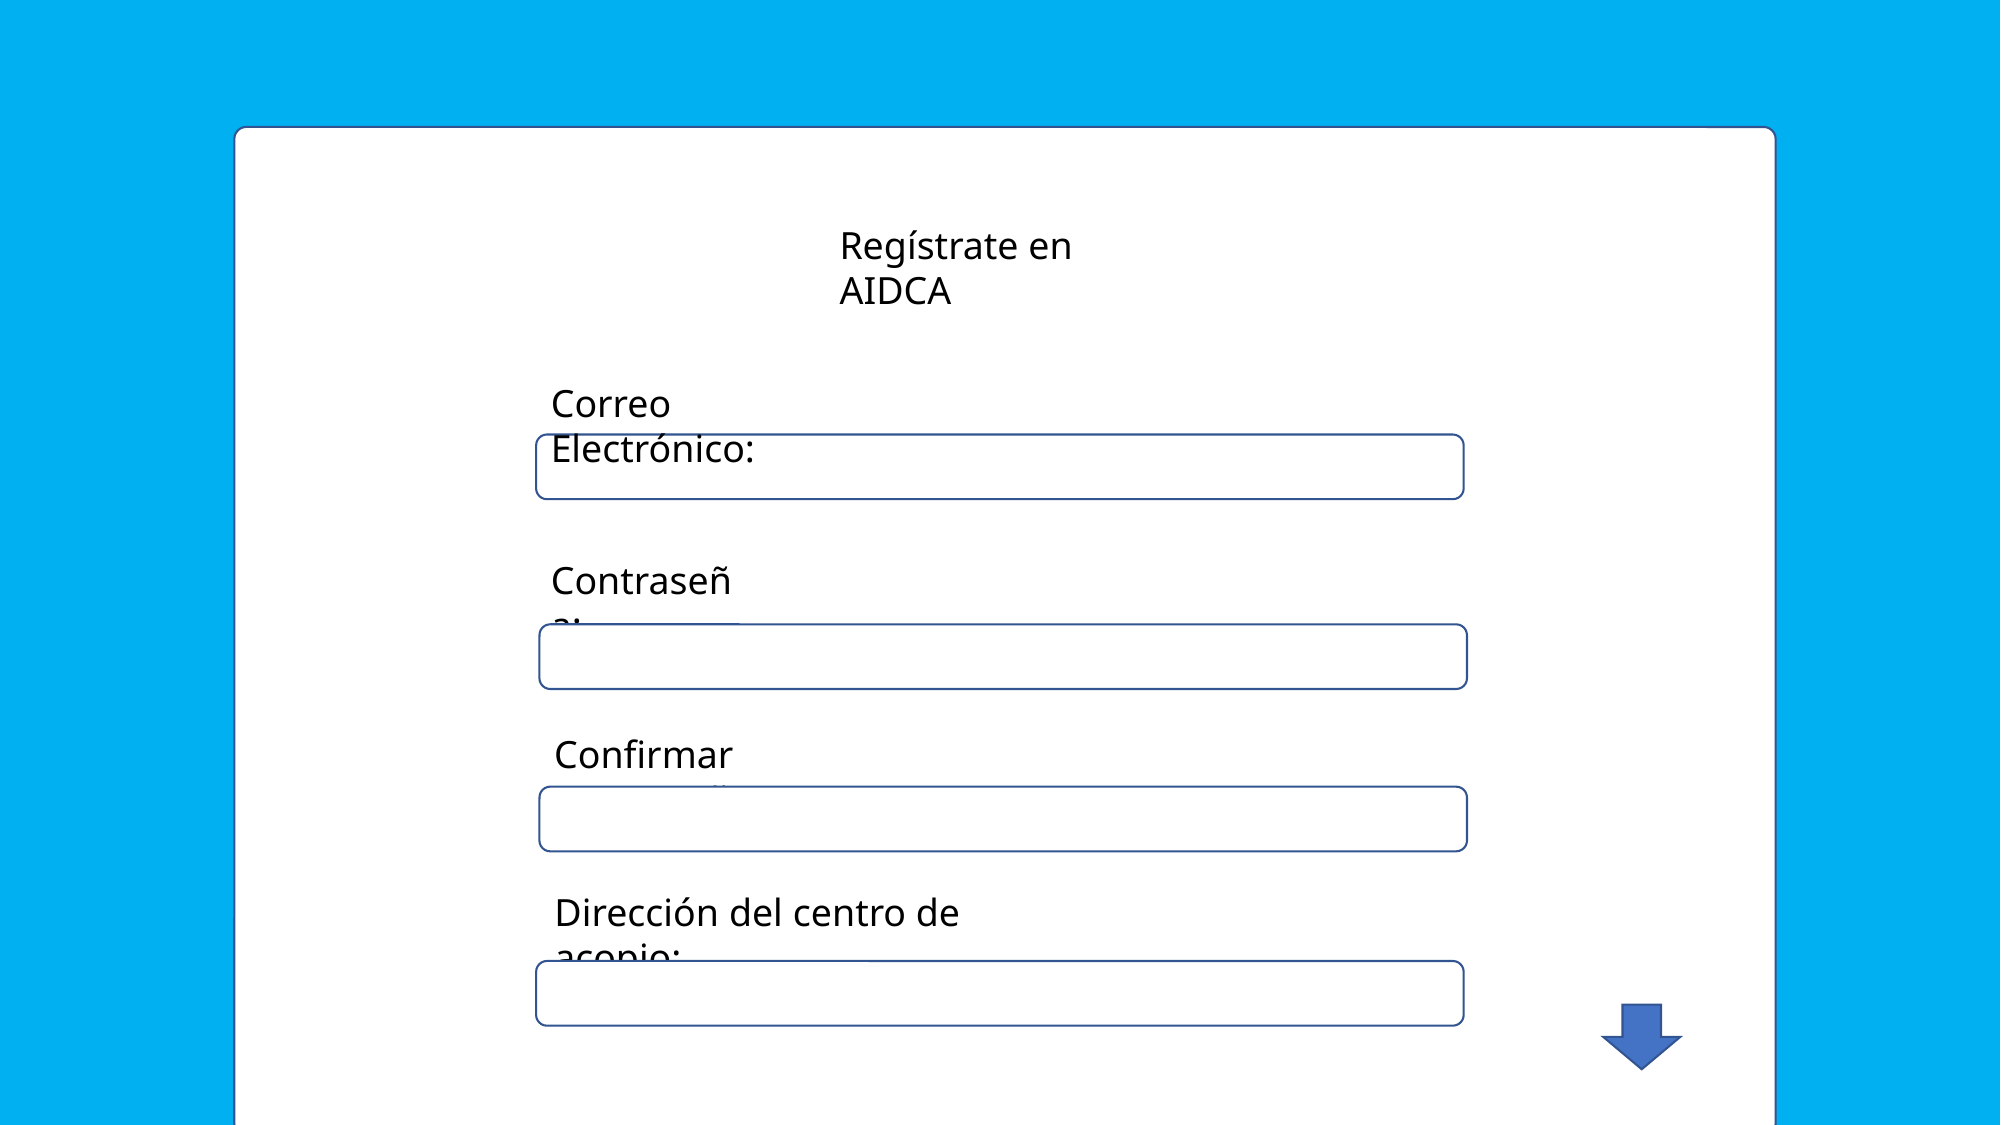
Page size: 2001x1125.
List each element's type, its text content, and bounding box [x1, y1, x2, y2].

text_box [538, 623, 1469, 691]
text_box [1600, 1003, 1684, 1071]
text_box Correo Electrónico: [536, 372, 869, 478]
text_box [233, 125, 1777, 1125]
text_box [535, 959, 1465, 1027]
text_box [535, 433, 1465, 501]
text_box Regístrate en AIDCA [824, 214, 1182, 320]
text_box Contraseña: [536, 549, 762, 655]
text_box Dirección del centro de acopio: [539, 881, 1094, 962]
text_box Confirmar contraseña: [539, 723, 926, 791]
text_box [538, 785, 1469, 853]
